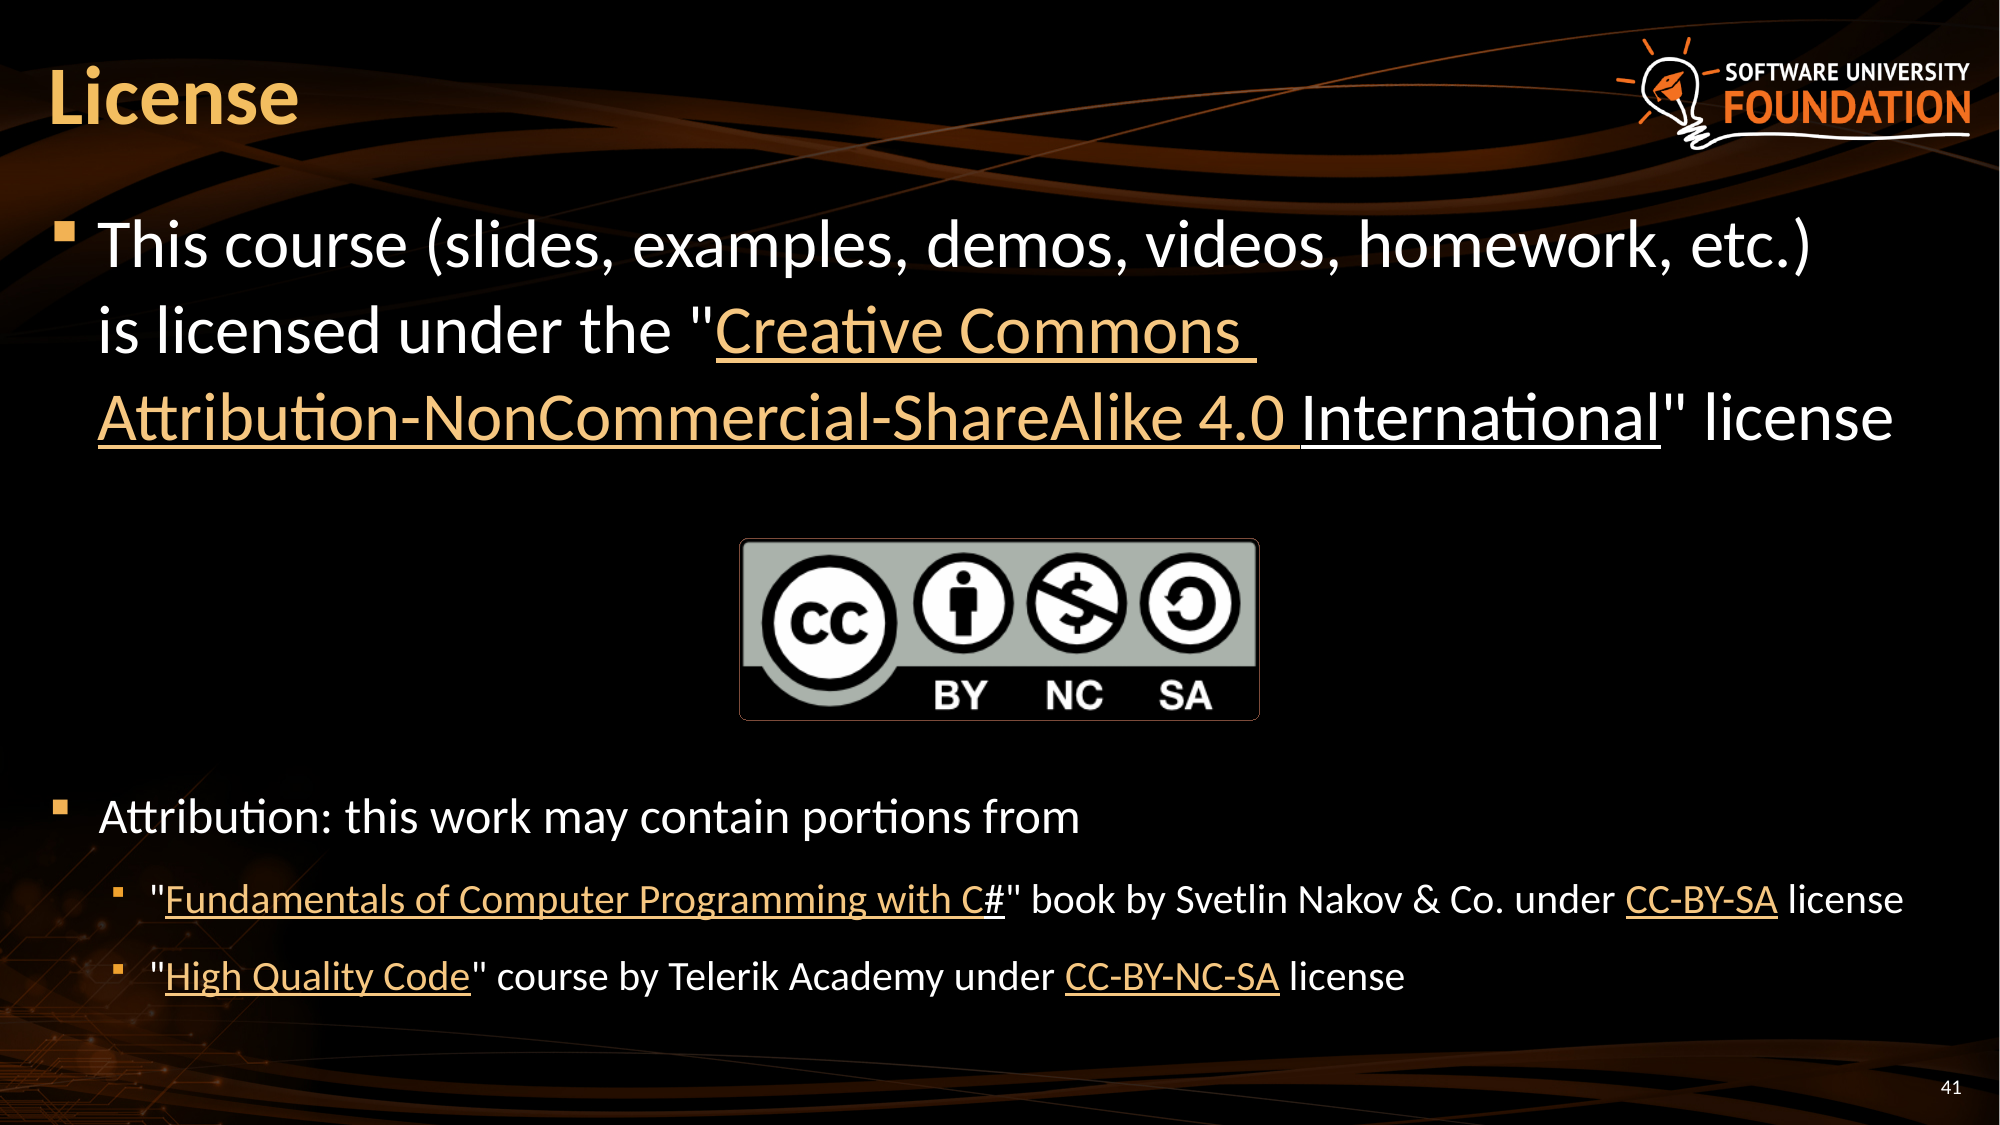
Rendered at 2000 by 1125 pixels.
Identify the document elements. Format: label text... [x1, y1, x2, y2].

picture [0, 0, 2000, 1125]
list Attribution: this work may contain portions from "Fundamentals of Computer Programming with C#" book by Svetlin Nakov & Co. under CC-BY-SA license "High Quality Code" course by Telerik Academy under CC-BY-NC-SA license [30, 774, 1968, 1103]
title License [30, 6, 1602, 189]
list This course (slides, examples, demos, videos, homework, etc.) is licensed under the "Creative Commons Attribution-NonCommercial-ShareAlike 4.0 International" license [31, 188, 1968, 484]
